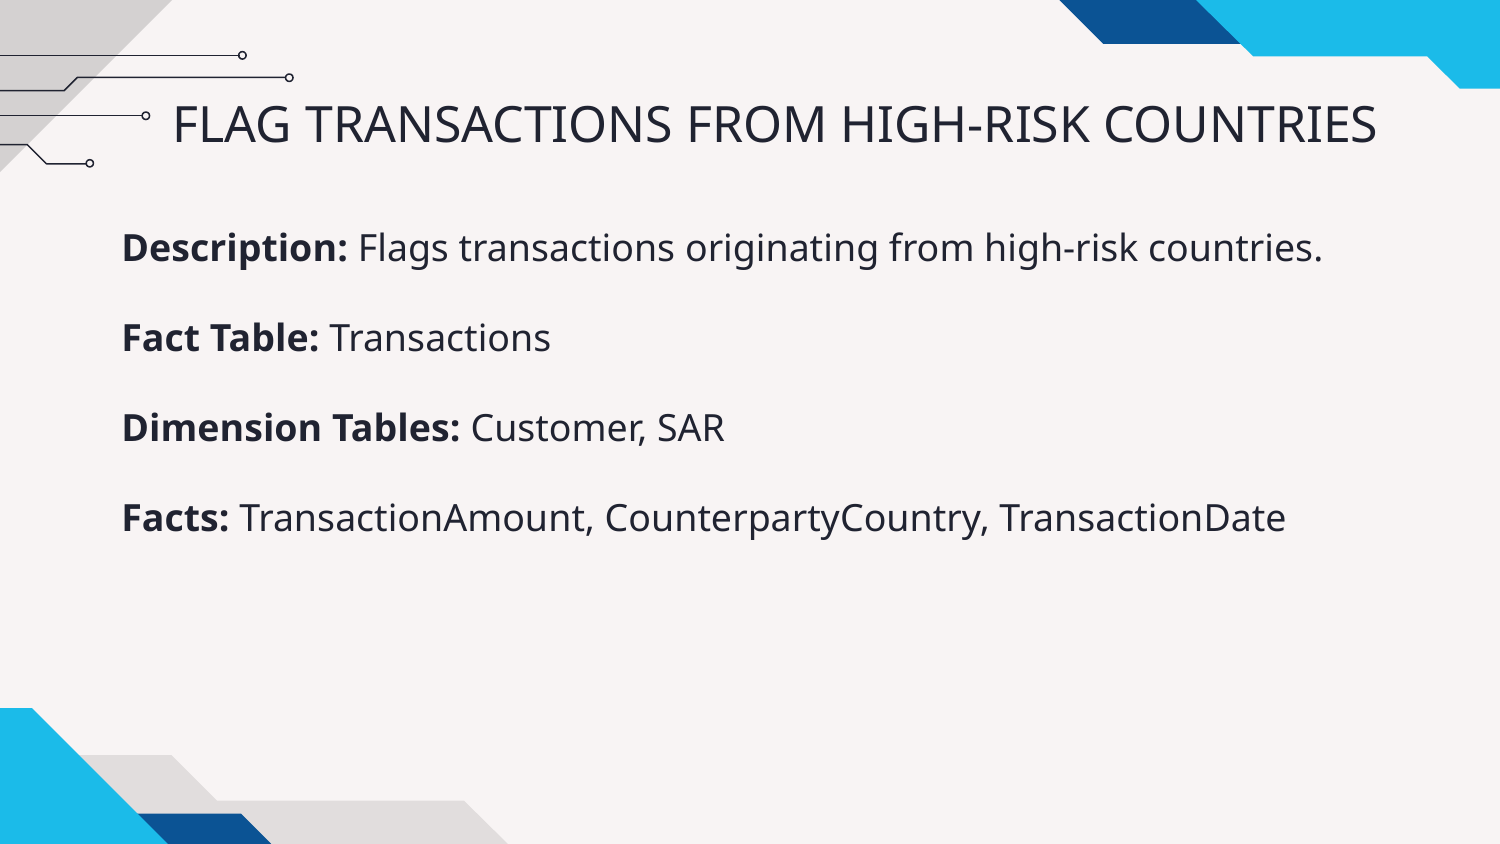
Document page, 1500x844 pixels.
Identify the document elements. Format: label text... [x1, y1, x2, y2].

title FLAG TRANSACTIONS FROM HIGH-RISK COUNTRIES [81, 77, 1470, 172]
subtitle Description: Flags transactions originating from high-risk countries. Fact Table: Transactions Dimension Tables: Customer, SAR Facts: TransactionAmount, CounterpartyCountry, TransactionDate [81, 208, 1441, 740]
